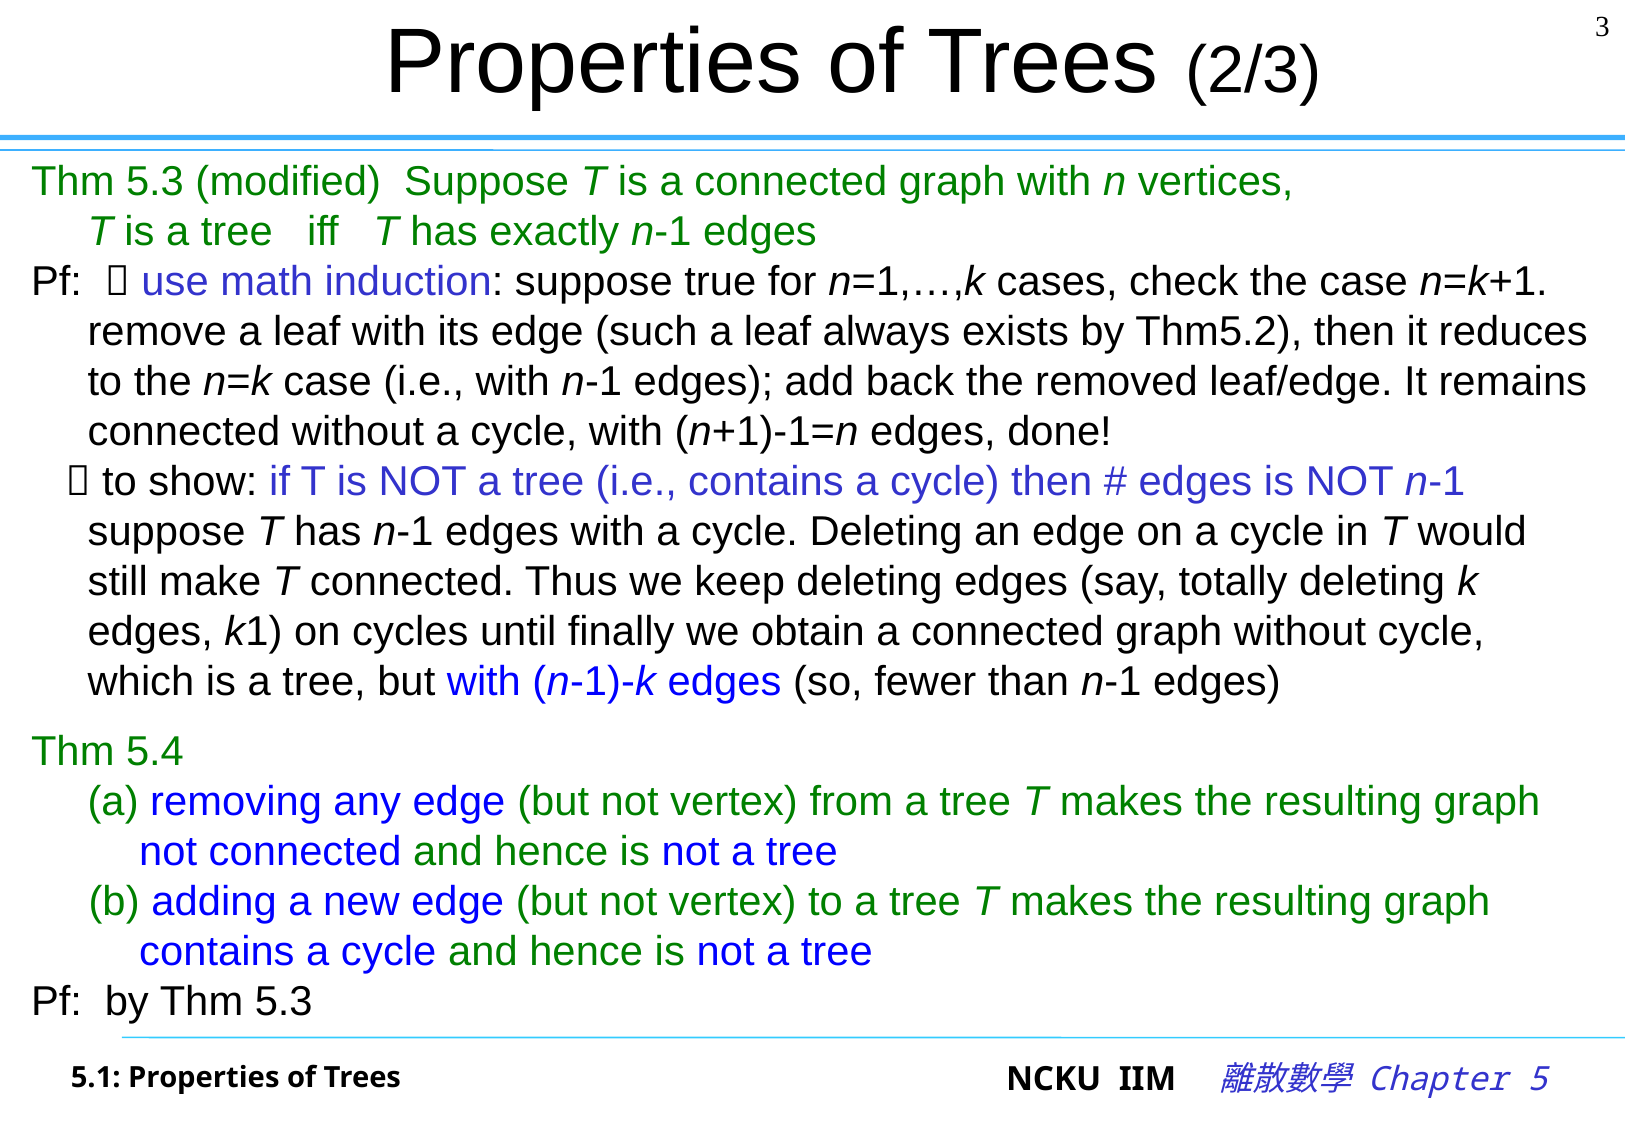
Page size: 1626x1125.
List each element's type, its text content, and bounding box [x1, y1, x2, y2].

title Properties of Trees (2/3) [216, 0, 1490, 113]
slide_number 3 [1489, 0, 1625, 75]
text_box 5.1: Properties of Trees [56, 1051, 416, 1101]
